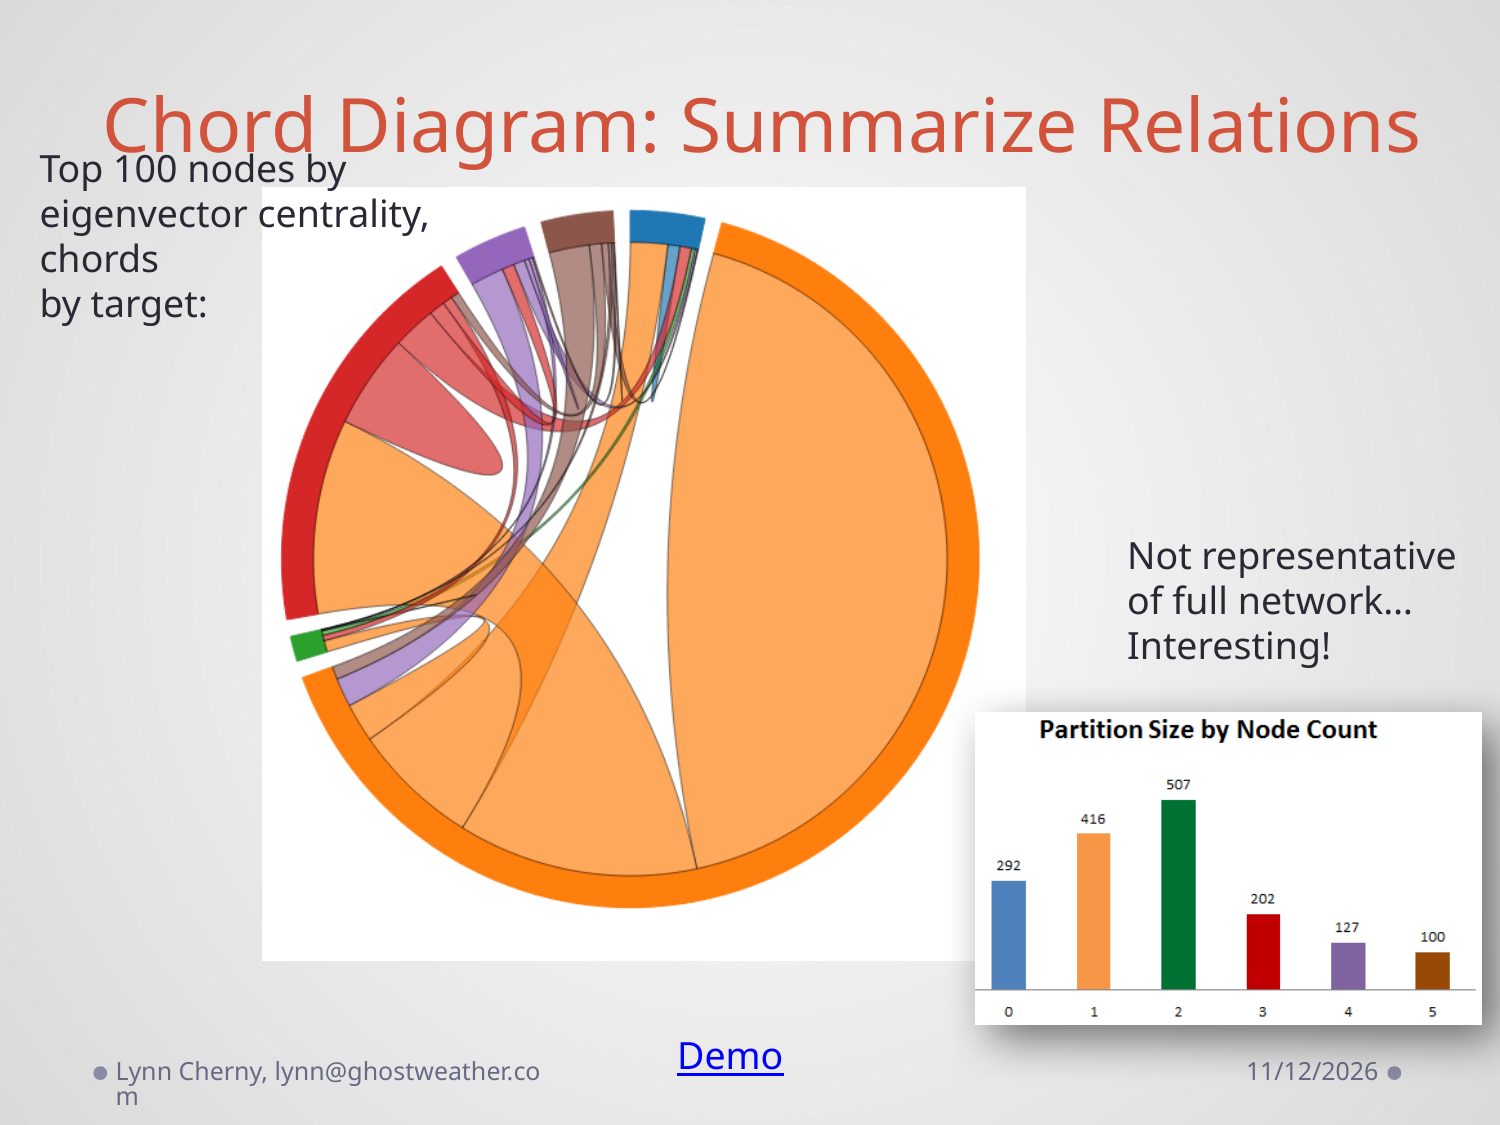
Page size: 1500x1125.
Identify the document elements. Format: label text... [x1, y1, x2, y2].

text_box Top 100 nodes by eigenvector centrality, chords by target: [24, 137, 463, 333]
text_box Demo [662, 1024, 950, 1091]
picture [262, 187, 1482, 1025]
title Chord Diagram: Summarize Relations [50, 0, 1475, 175]
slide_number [1043, 1073, 1386, 1103]
text_box Not representative of full network… Interesting! [1112, 524, 1500, 675]
footer Lynn Cherny, lynn@ghostweather.com [108, 1042, 576, 1103]
